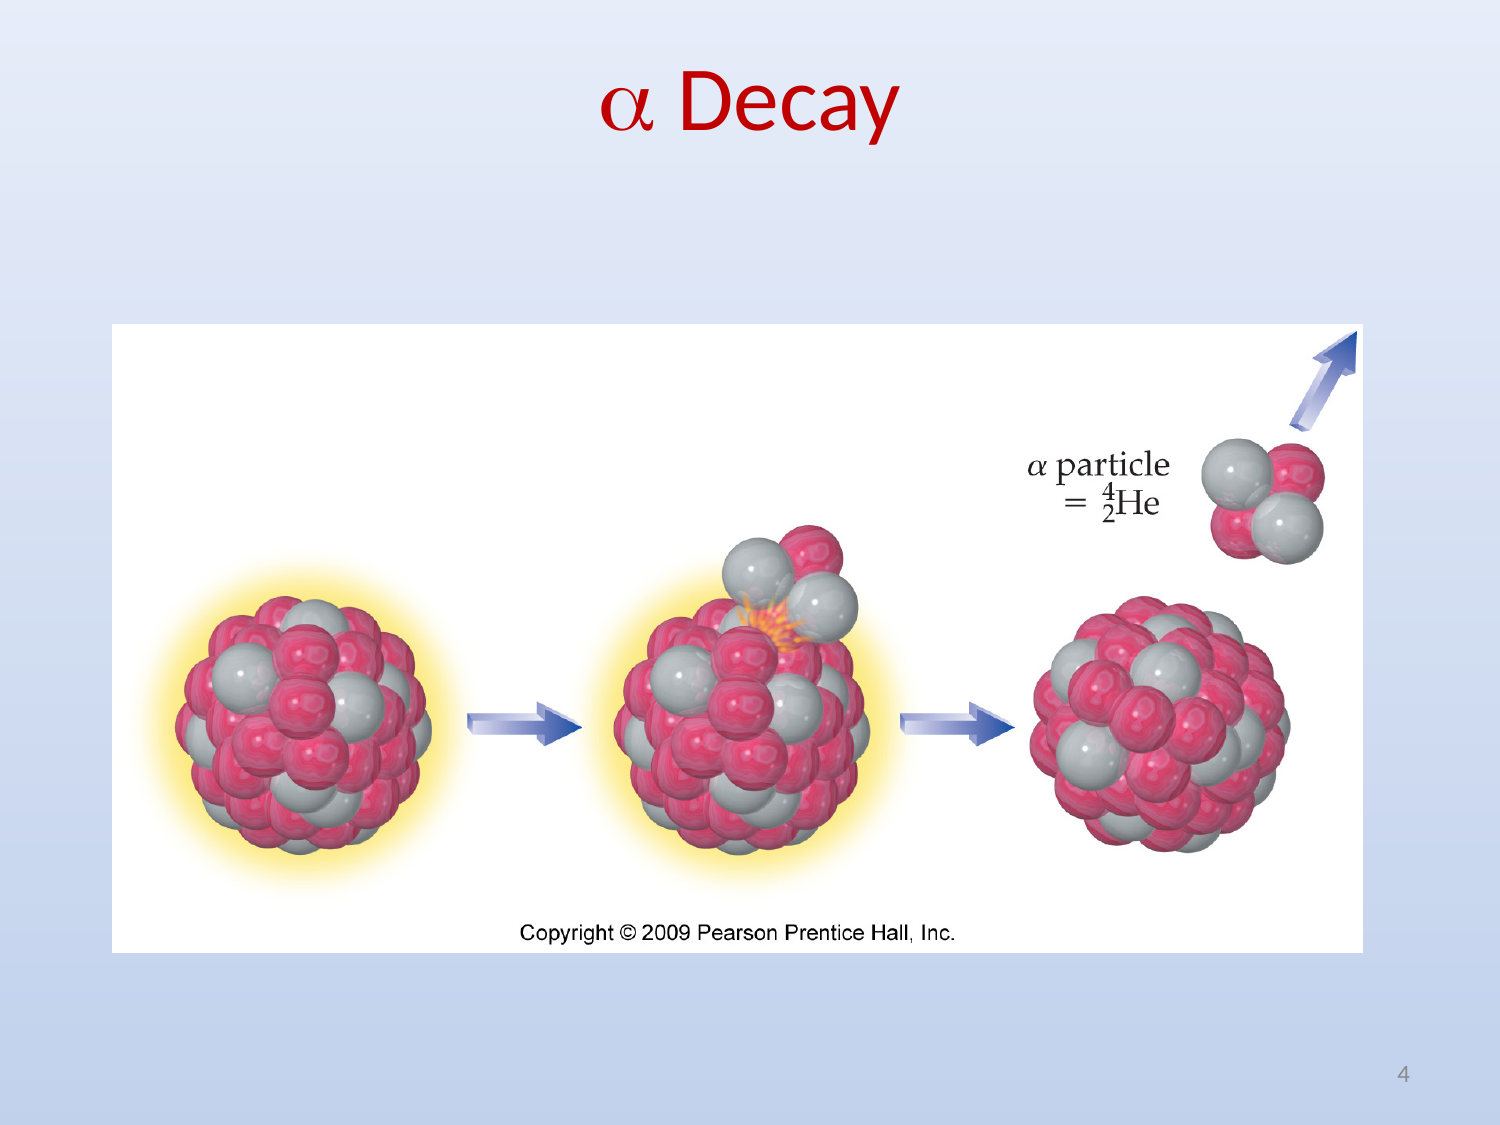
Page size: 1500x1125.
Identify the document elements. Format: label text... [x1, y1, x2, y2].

slide_number 4 [1074, 1042, 1425, 1103]
title a Decay [74, 0, 1426, 188]
picture [112, 324, 1363, 954]
